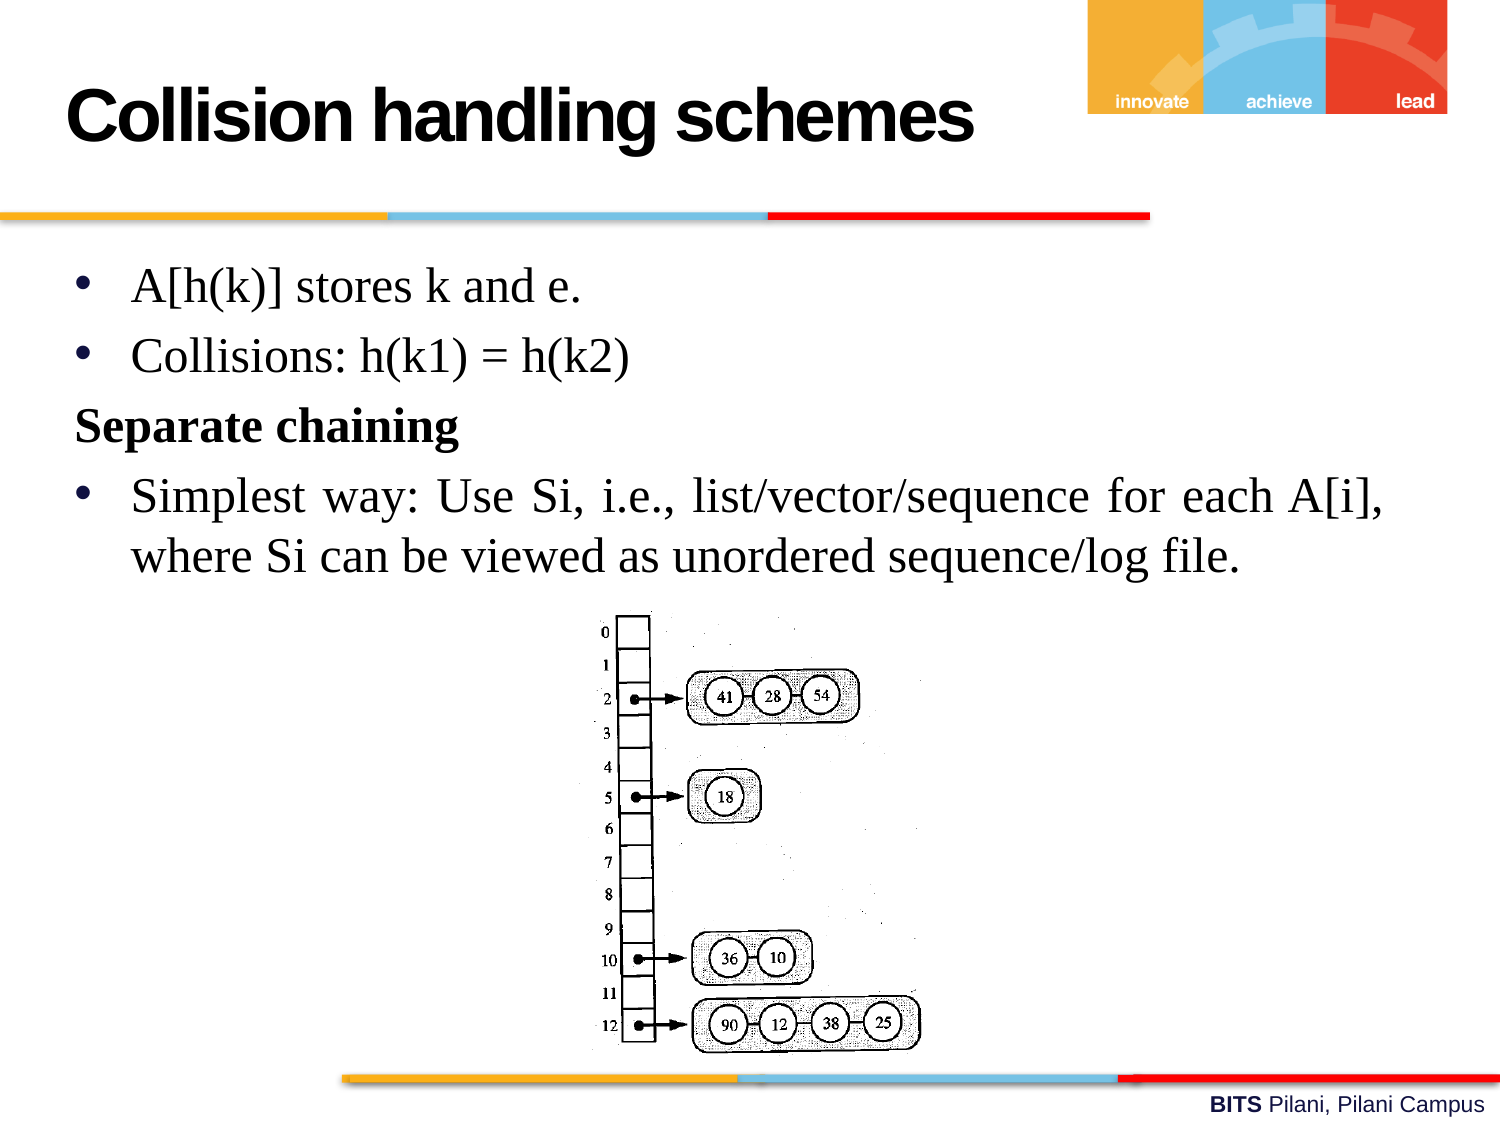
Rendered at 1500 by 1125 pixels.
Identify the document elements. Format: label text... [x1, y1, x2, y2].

picture [1087, 0, 1448, 114]
list A[h(k)] stores k and e. Collisions: h(k1) = h(k2) Separate chaining Simplest way: Use Si, i.e., list/vector/sequence for each A[i], where Si can be viewed as unordered sequence/log file. [50, 245, 1400, 988]
list Collision handling schemes [50, 24, 1088, 213]
picture [578, 610, 926, 1057]
